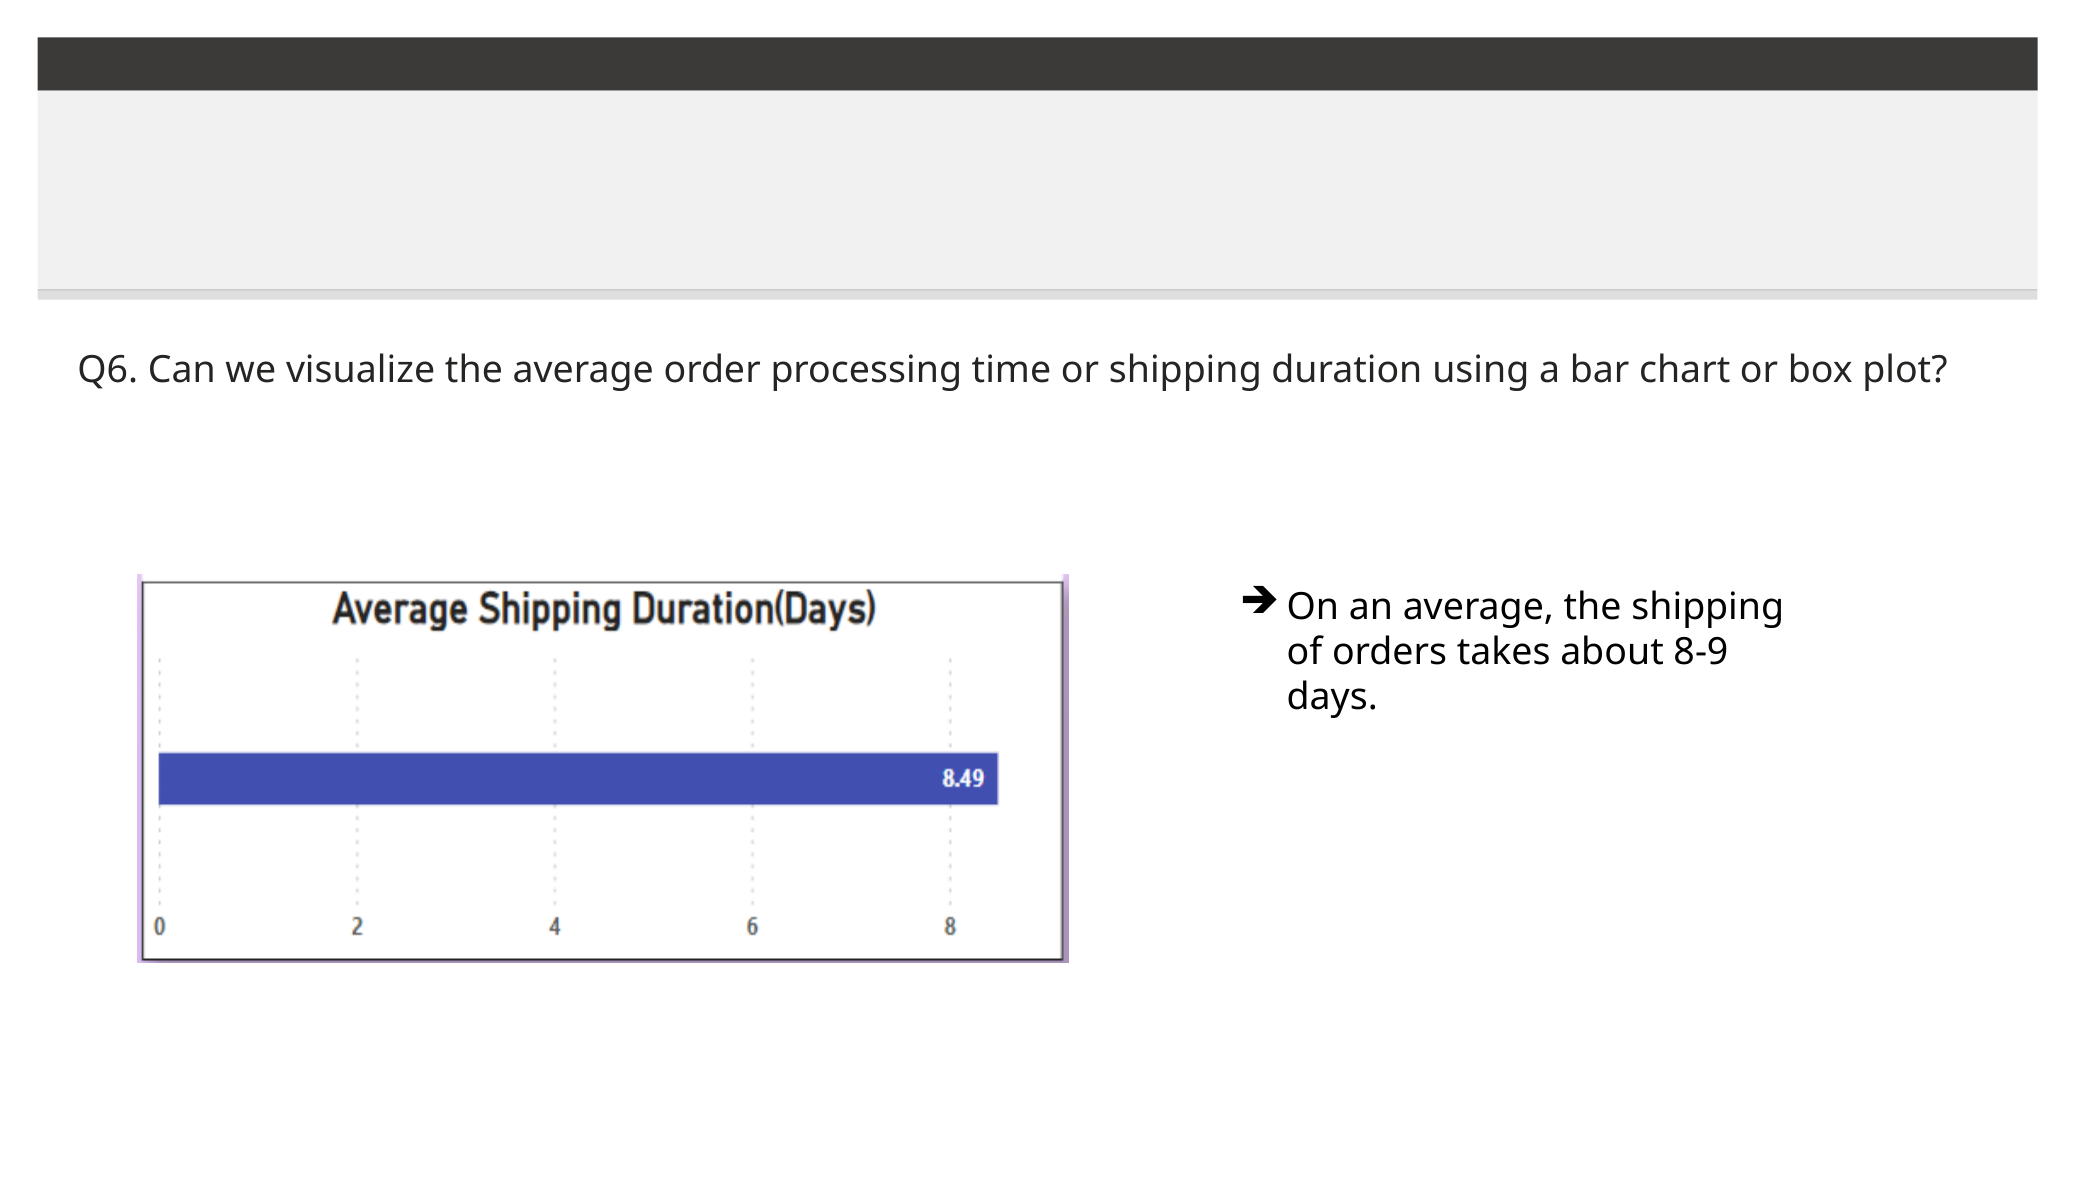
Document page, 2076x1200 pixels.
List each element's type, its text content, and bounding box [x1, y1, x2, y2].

text_box On an average, the shipping of orders takes about 8-9 days. [1224, 574, 1800, 770]
text_box Q6. Can we visualize the average order processing time or shipping duration using a bar chart or box plot? [62, 337, 1965, 398]
picture [137, 574, 1070, 964]
